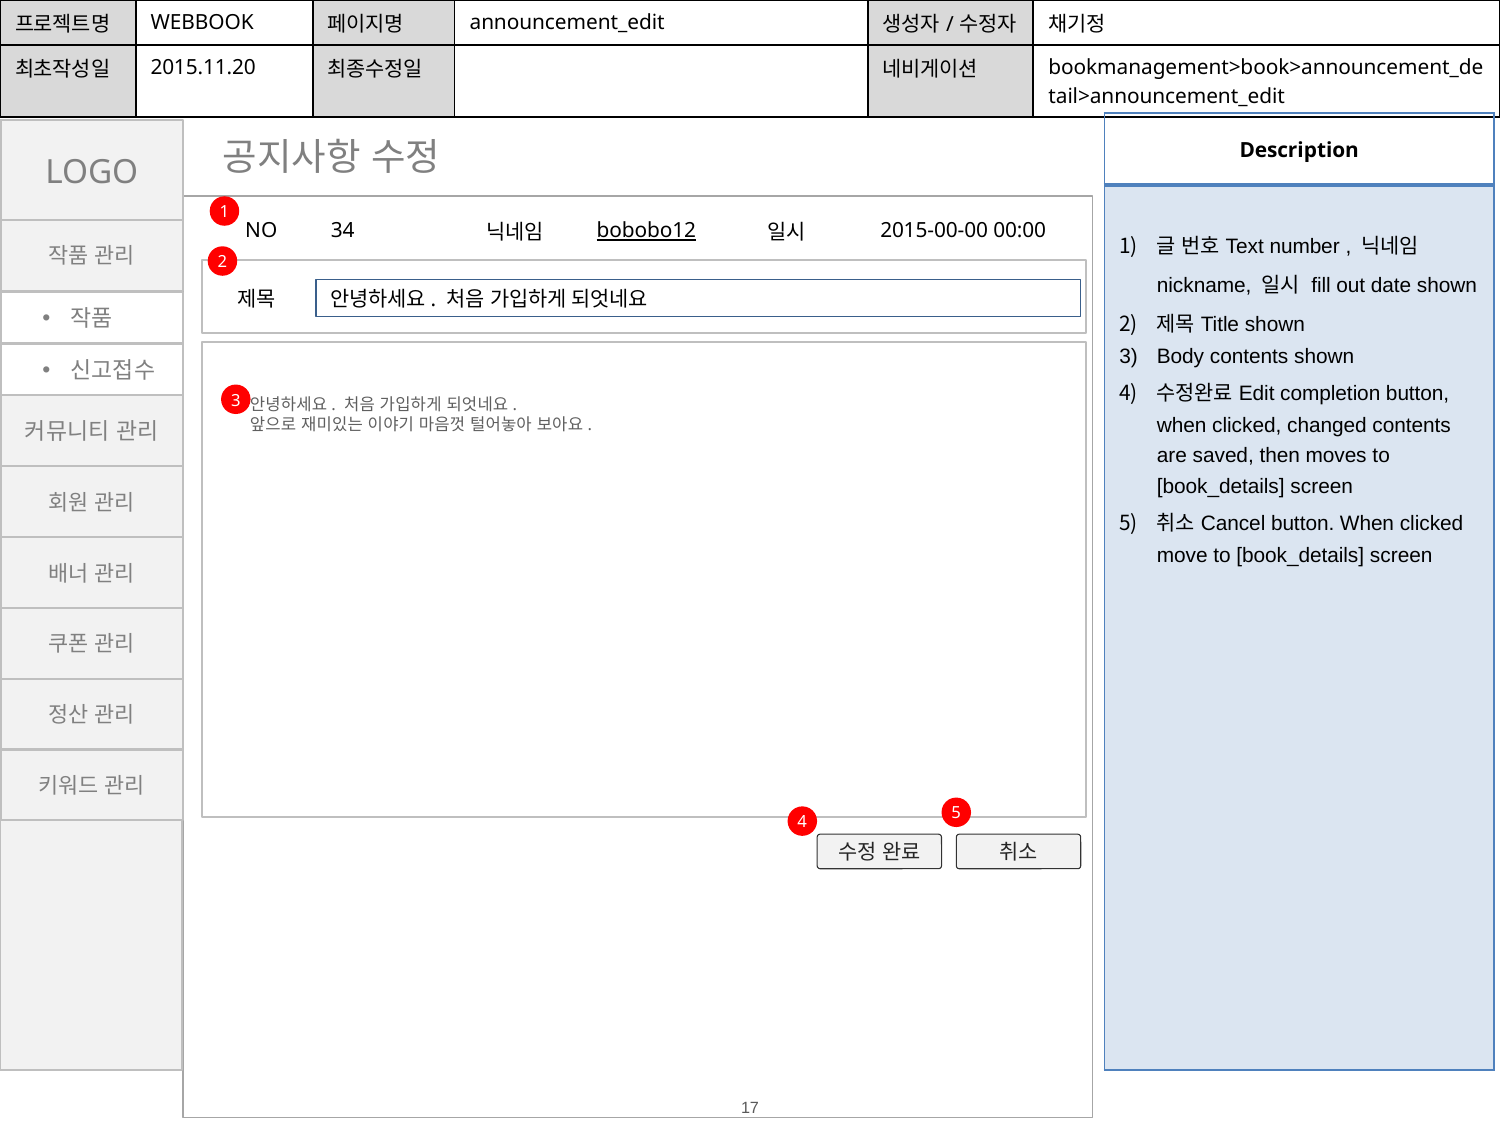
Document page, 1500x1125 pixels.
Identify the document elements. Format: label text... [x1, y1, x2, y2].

text_box 공지사항 수정 [208, 125, 456, 186]
text_box 커뮤니티 관리 [0, 397, 185, 464]
text_box 작품 관리 [0, 218, 185, 290]
text_box 수정 완료 [815, 832, 944, 871]
text_box 정산 관리 [0, 677, 185, 747]
text_box 2 [205, 244, 240, 278]
table_cell [455, 46, 867, 116]
text_box 4 [785, 804, 820, 838]
text_box 제목 [220, 276, 508, 320]
text_box 취소 [954, 832, 1083, 871]
text_box 쿠폰 관리 [0, 606, 185, 677]
text_box 5 [939, 795, 974, 830]
table_header 34 [316, 208, 449, 248]
table_header bobobo12 [582, 208, 726, 248]
table_header 프로젝트명 [1, 1, 135, 44]
text_box 신고접수 [0, 341, 185, 397]
text_box 키워드 관리 [0, 747, 185, 822]
text_box [200, 340, 1088, 819]
table_header WEBBOOK [137, 1, 312, 44]
text_box [200, 258, 1088, 335]
text_box [181, 194, 1095, 1120]
text_box 회원 관리 [0, 464, 185, 535]
text_box 1 [207, 194, 242, 228]
text_box 배너 관리 [0, 535, 185, 606]
table_header Description [1105, 114, 1493, 183]
text_box LOGO [0, 118, 185, 218]
table_header 일시 [726, 208, 847, 248]
text_box [314, 278, 1083, 319]
table_header 채기정 [1034, 1, 1499, 44]
table_header 2015-00-00 00:00 [847, 208, 1079, 248]
table_header NO [207, 208, 316, 248]
table_cell 글 번호Text number , 닉네임nickname, 일시 fill out date shown 제목Title shown Body contents shown 수정완료Edit completion button, when clicked, changed contents are saved, then moves to [book_details] screen 취소Cancel button. When clicked move to [book_details] screen [1105, 187, 1493, 1069]
text_box 3 [218, 382, 253, 417]
table_header 생성자/수정자 [869, 1, 1032, 44]
table_header 페이지명 [314, 1, 454, 44]
table_header announcement_edit [455, 1, 867, 44]
table_cell 2015.11.20 [137, 46, 312, 116]
table_cell bookmanagement>book>announcement_detail>announcement_edit [1034, 46, 1499, 116]
table_cell 최종수정일 [314, 46, 454, 116]
table_cell 네비게이션 [869, 46, 1032, 116]
text_box 안녕하세요. 처음 가입하게 되엇네요. 앞으로 재미있는 이야기 마음껏 털어놓아 보아요. [235, 386, 1046, 441]
table_cell 최초작성일 [1, 46, 135, 116]
text_box [0, 822, 184, 1072]
text_box 작품 [0, 290, 185, 341]
table_header 닉네임 [449, 208, 582, 248]
